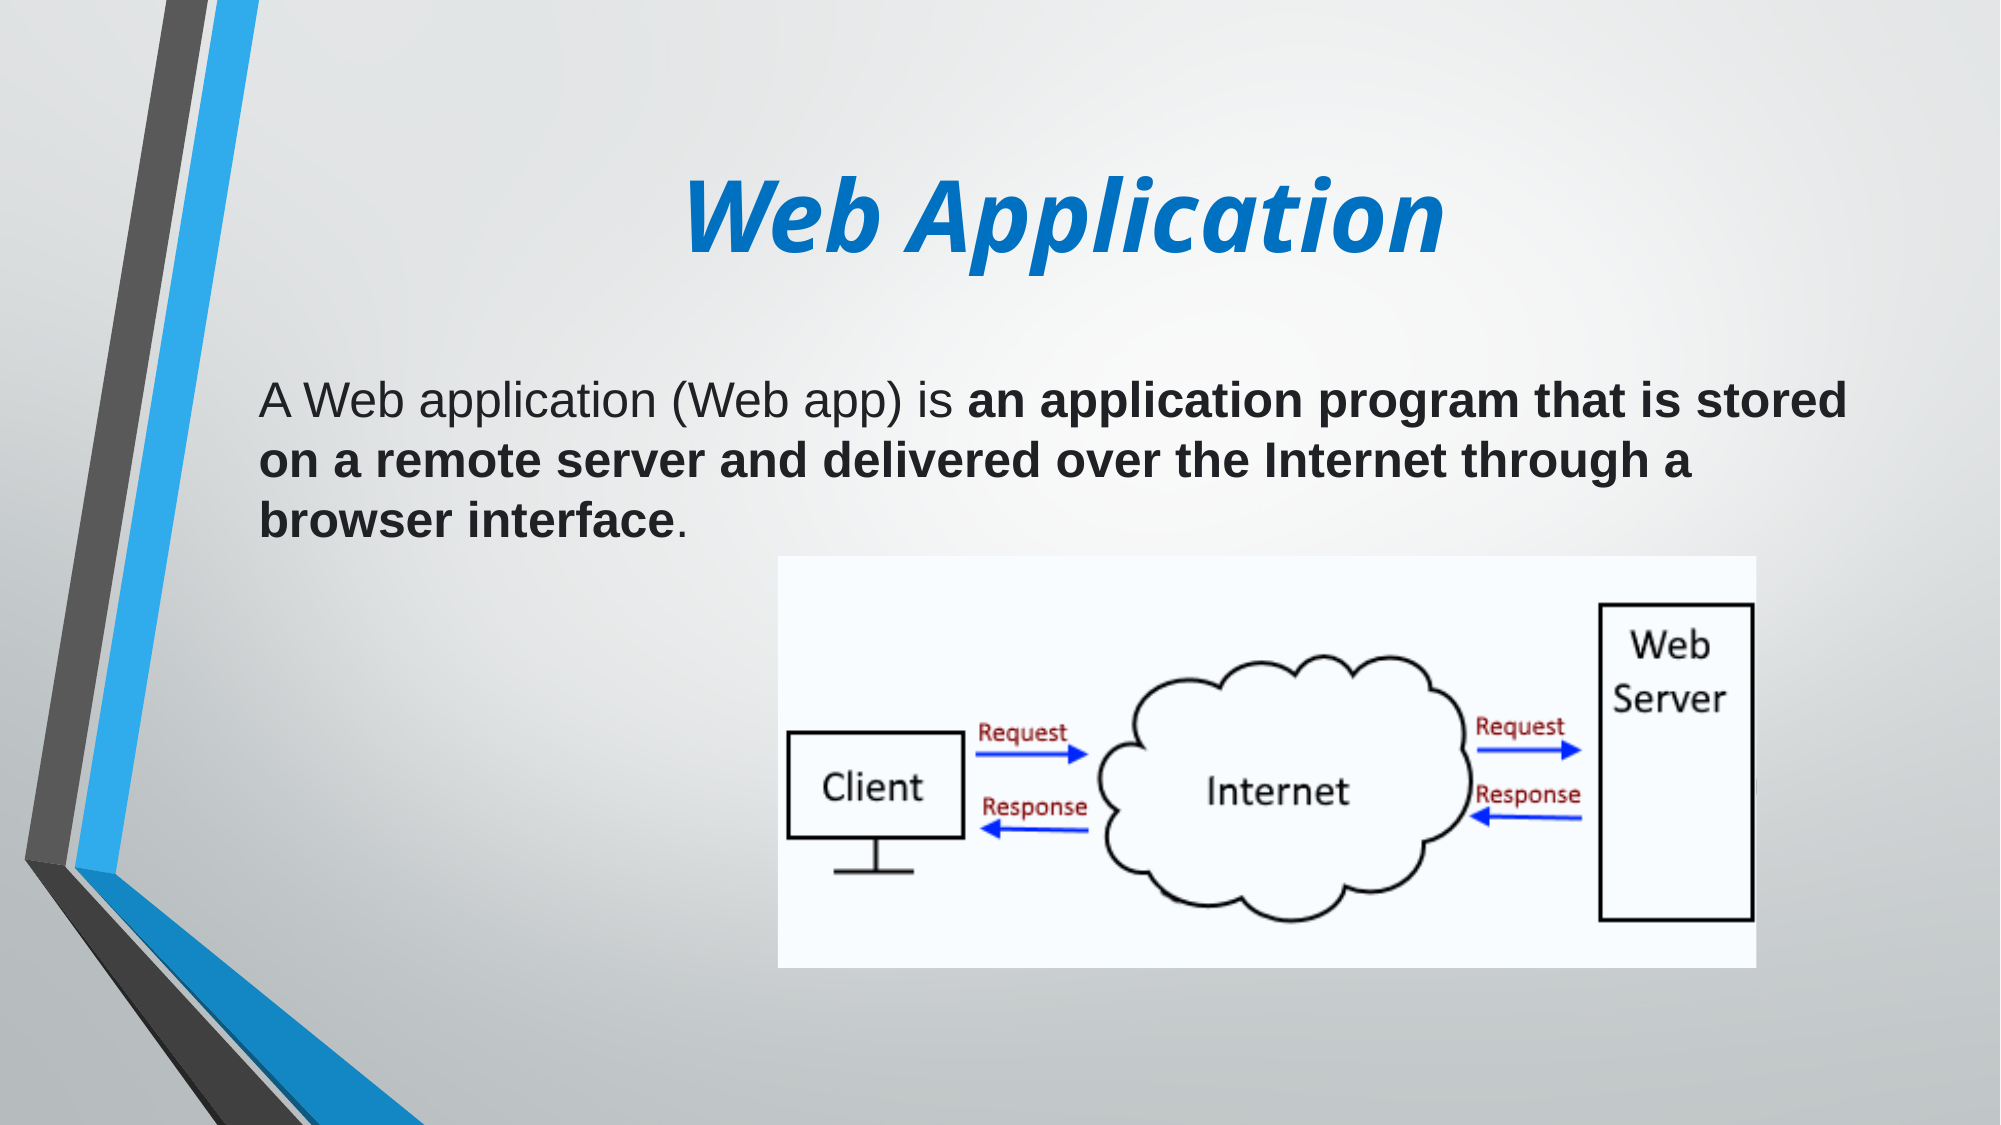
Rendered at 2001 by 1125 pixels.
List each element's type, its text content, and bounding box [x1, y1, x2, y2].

picture [777, 555, 1757, 968]
list A Web application (Web app) is an application program that is stored on a remote server and delivered over the Internet through a browser interface. [243, 0, 1887, 950]
